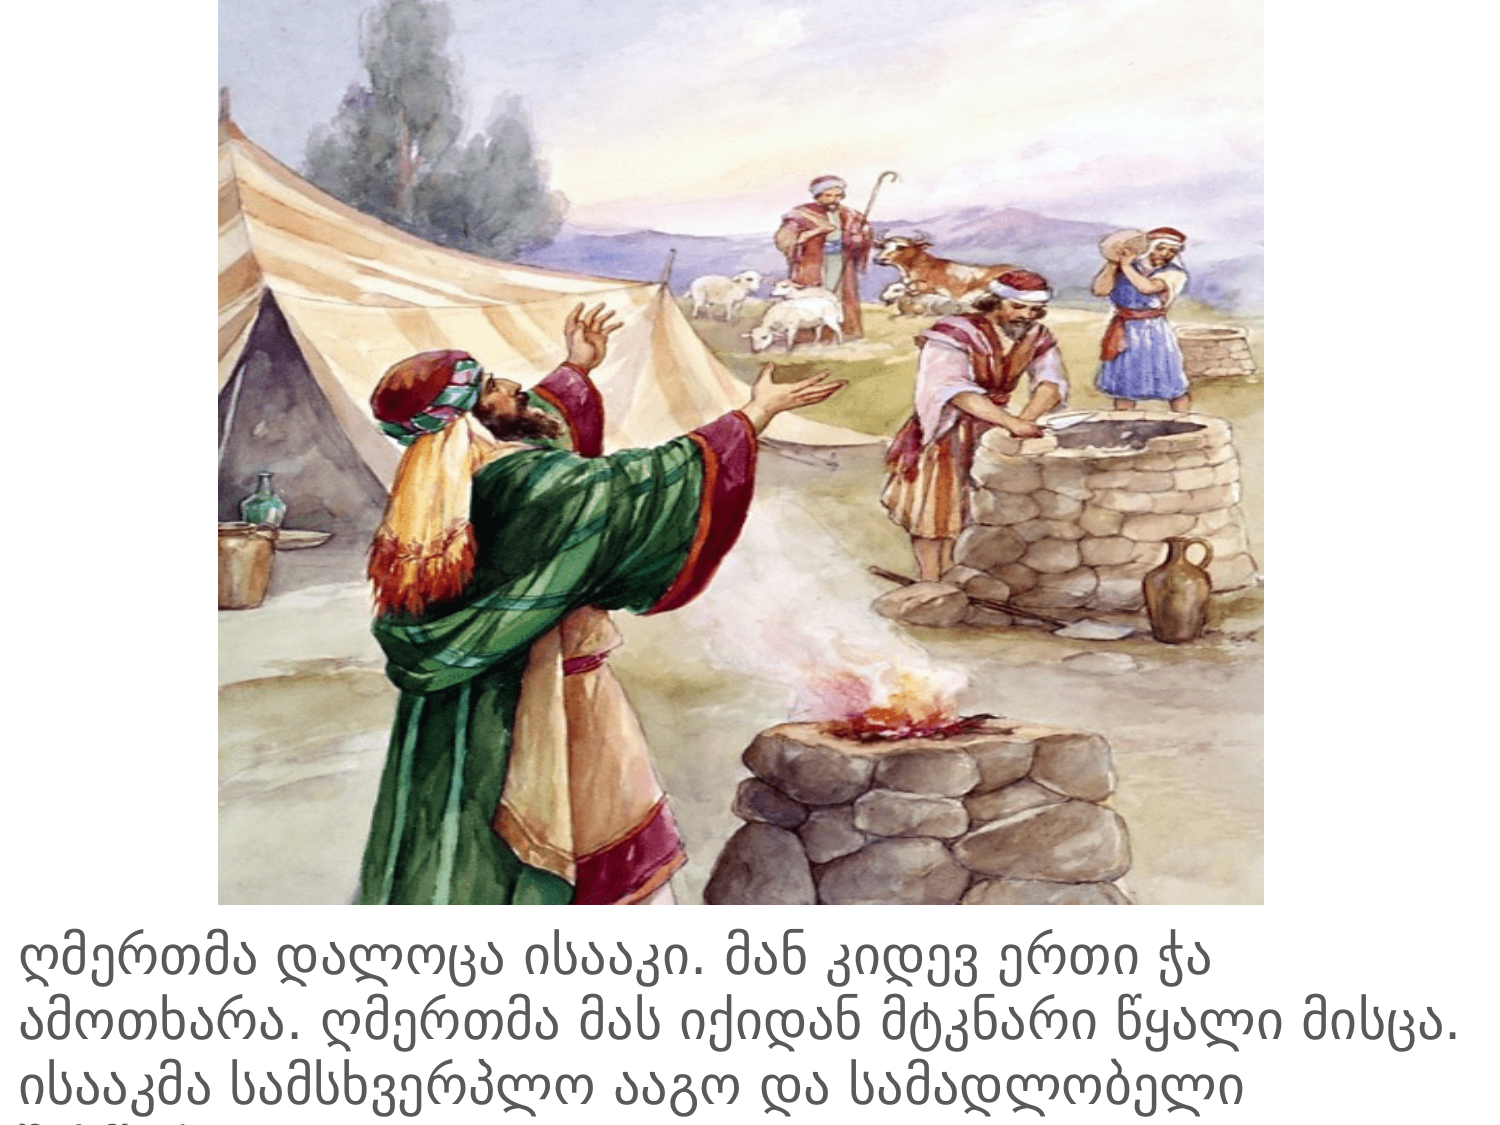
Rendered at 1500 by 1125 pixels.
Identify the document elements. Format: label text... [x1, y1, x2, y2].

picture [218, 0, 1264, 906]
text_box ღმერთმა დალოცა ისააკი. მან კიდევ ერთი ჭა ამოთხარა. ღმერთმა მას იქიდან მტკნარი წყალი მისცა. ისააკმა სამსხვერპლო ააგო და სამადლობელი შესწირა. [3, 912, 1489, 1125]
